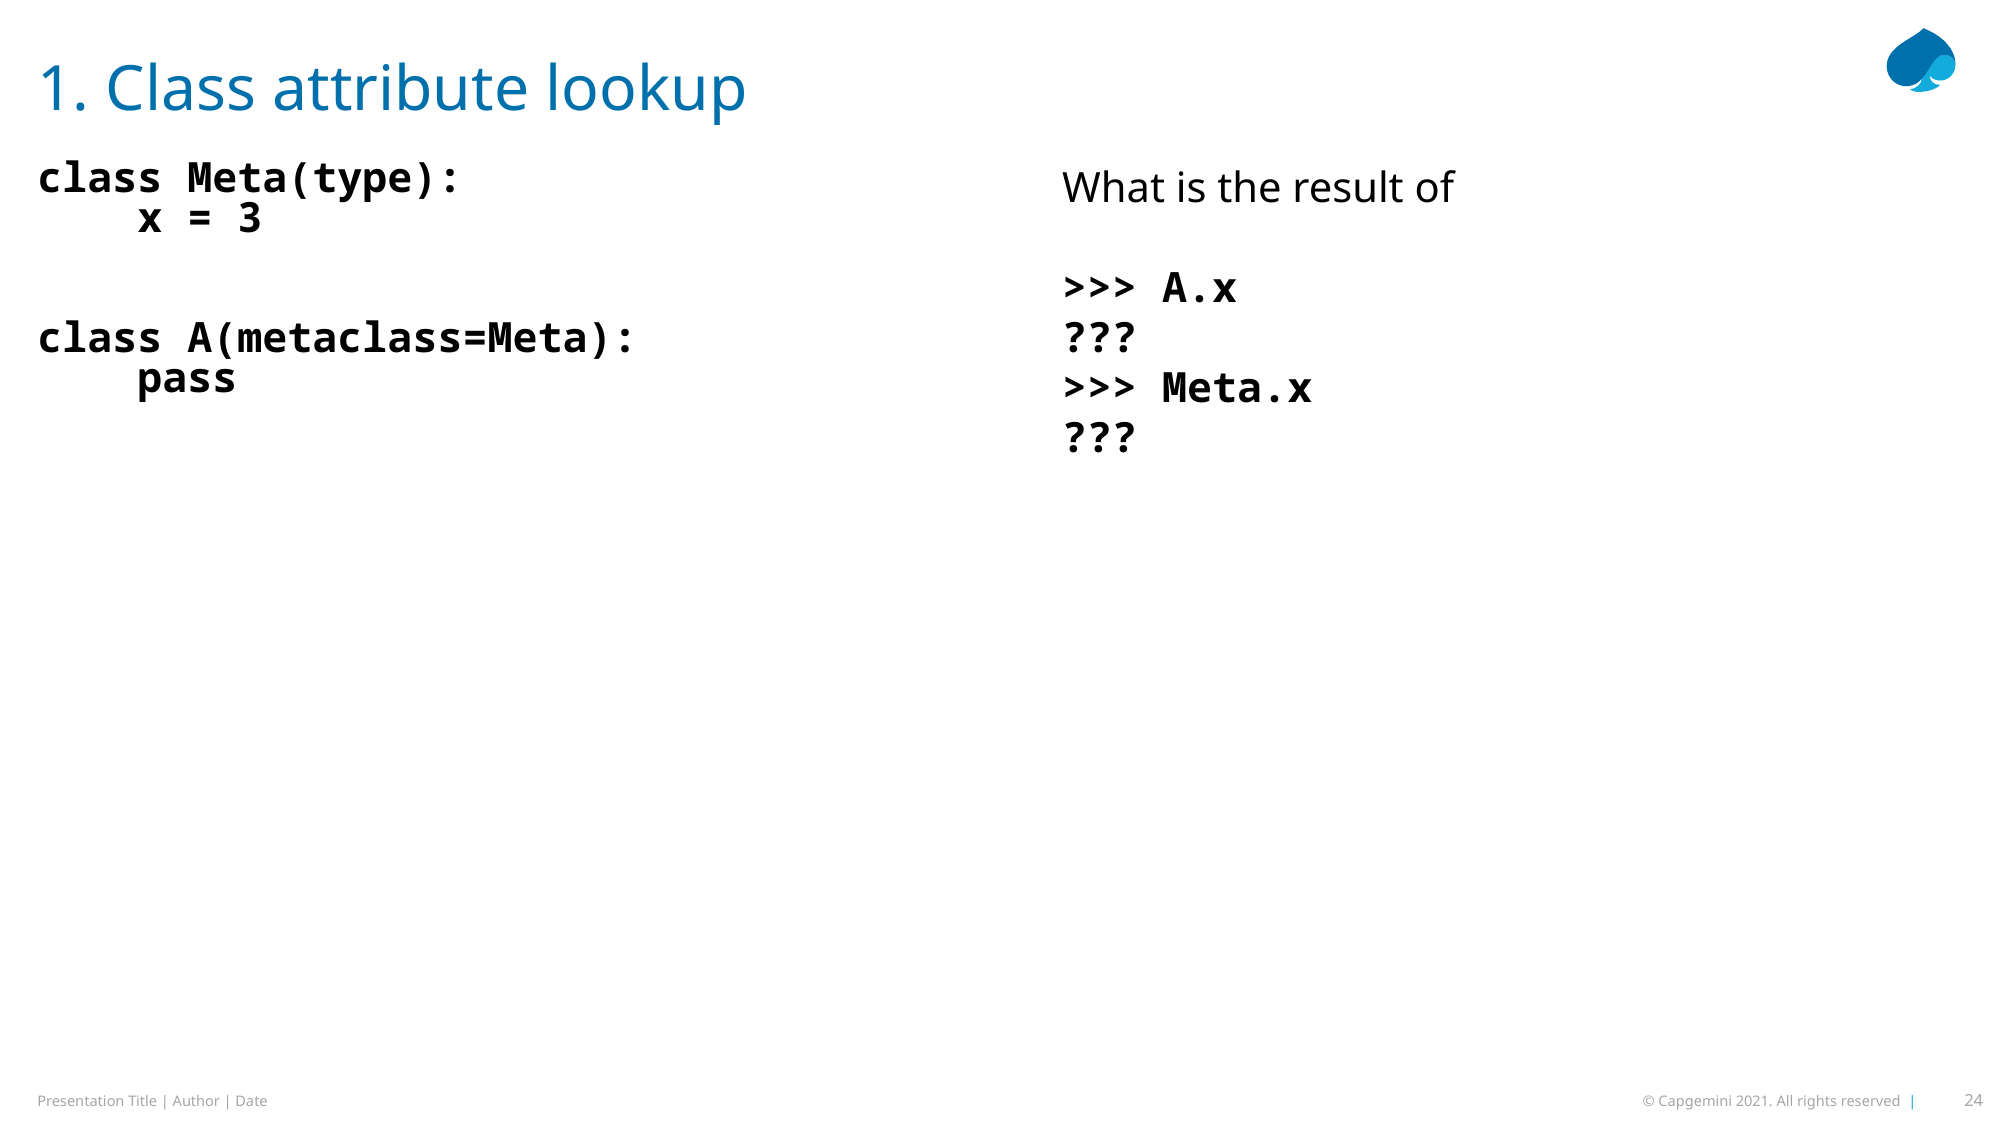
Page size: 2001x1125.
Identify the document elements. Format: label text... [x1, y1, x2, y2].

list class Meta(type): x = 3 class A(metaclass=Meta): pass [37, 182, 924, 1031]
list What is the result of >>> A.x ??? >>> Meta.x ??? [1061, 160, 1948, 1031]
title 1. Class attribute lookup [37, 0, 1863, 182]
